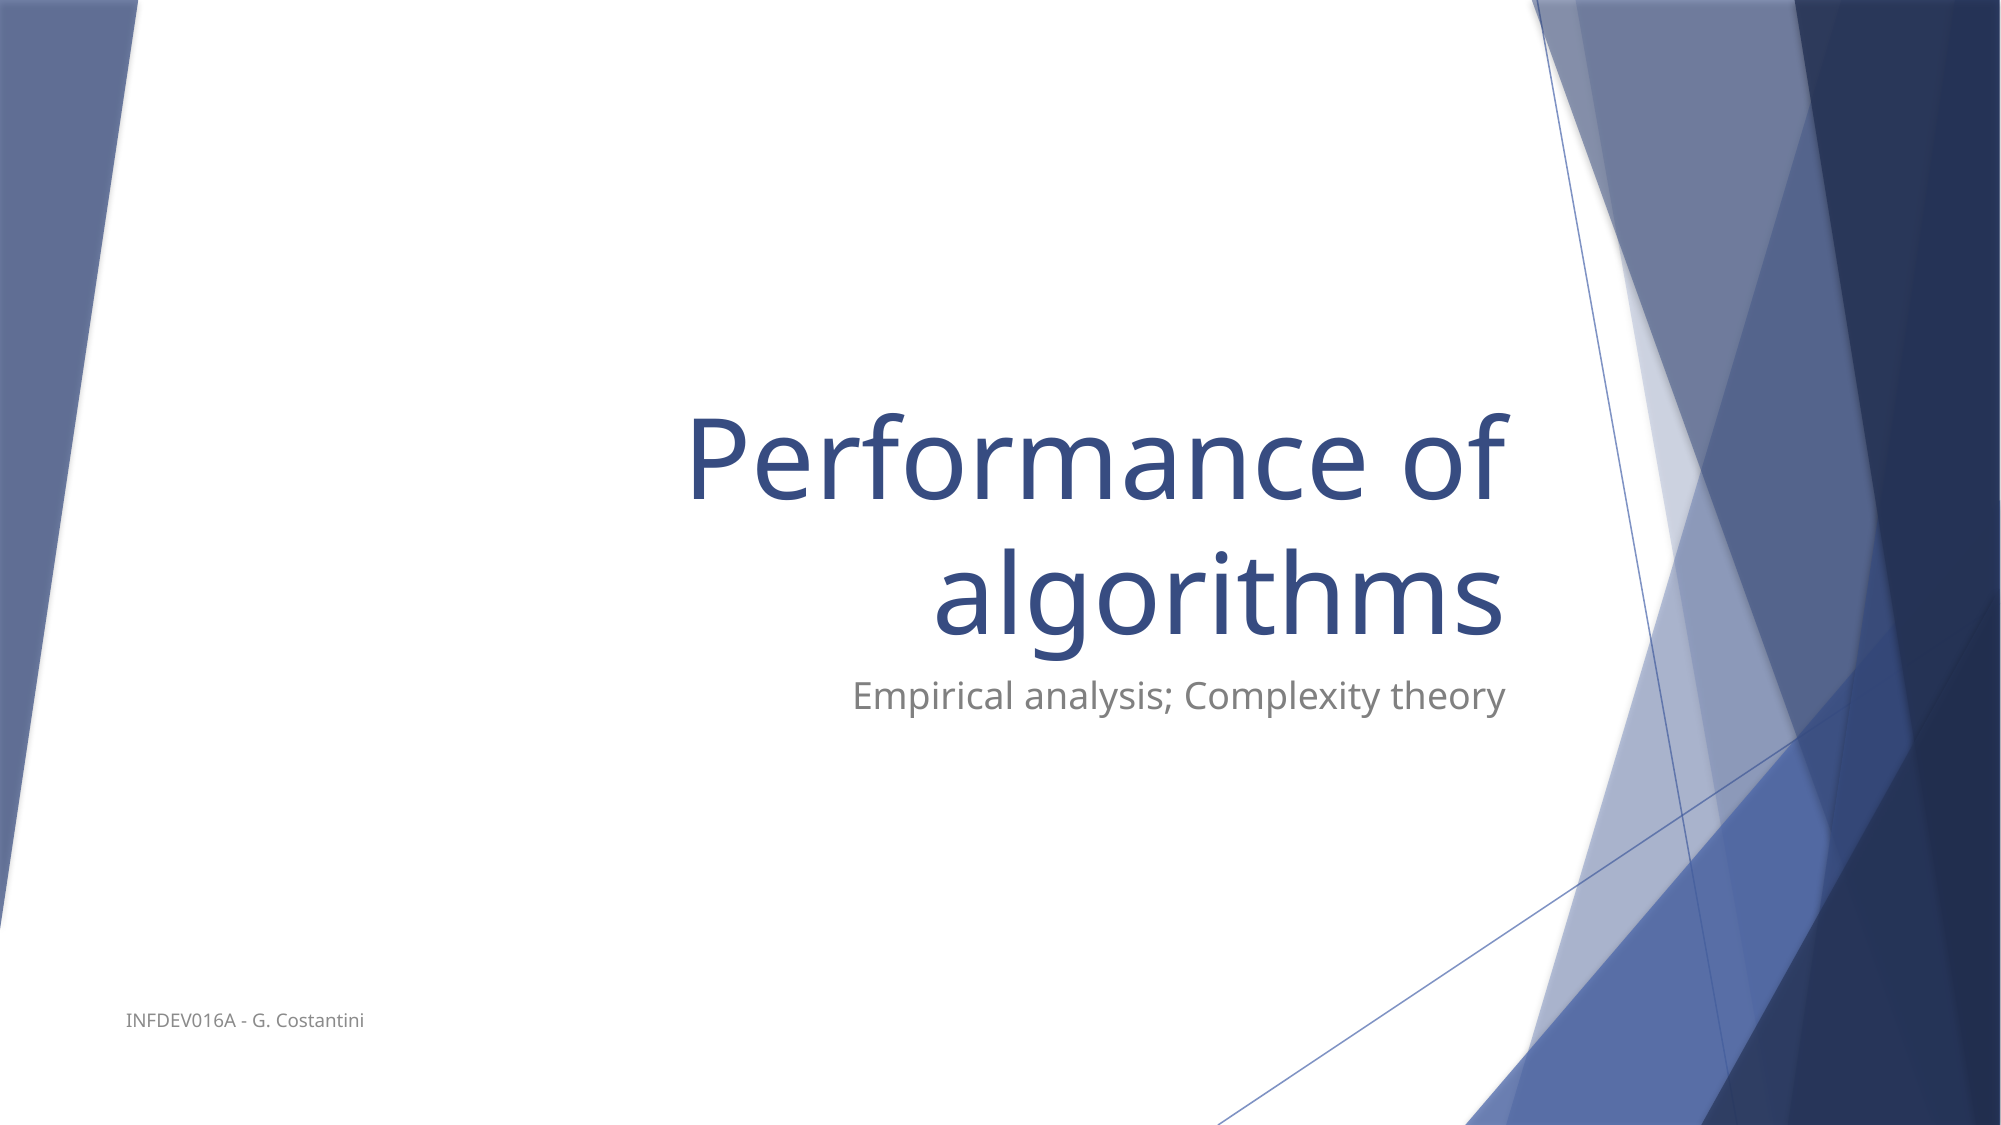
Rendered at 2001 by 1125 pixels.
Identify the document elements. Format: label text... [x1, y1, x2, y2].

footer INFDEV016A - G. Costantini [111, 991, 1145, 1051]
subtitle Empirical analysis; Complexity theory [247, 664, 1522, 845]
title Performance of algorithms [111, 394, 1522, 665]
